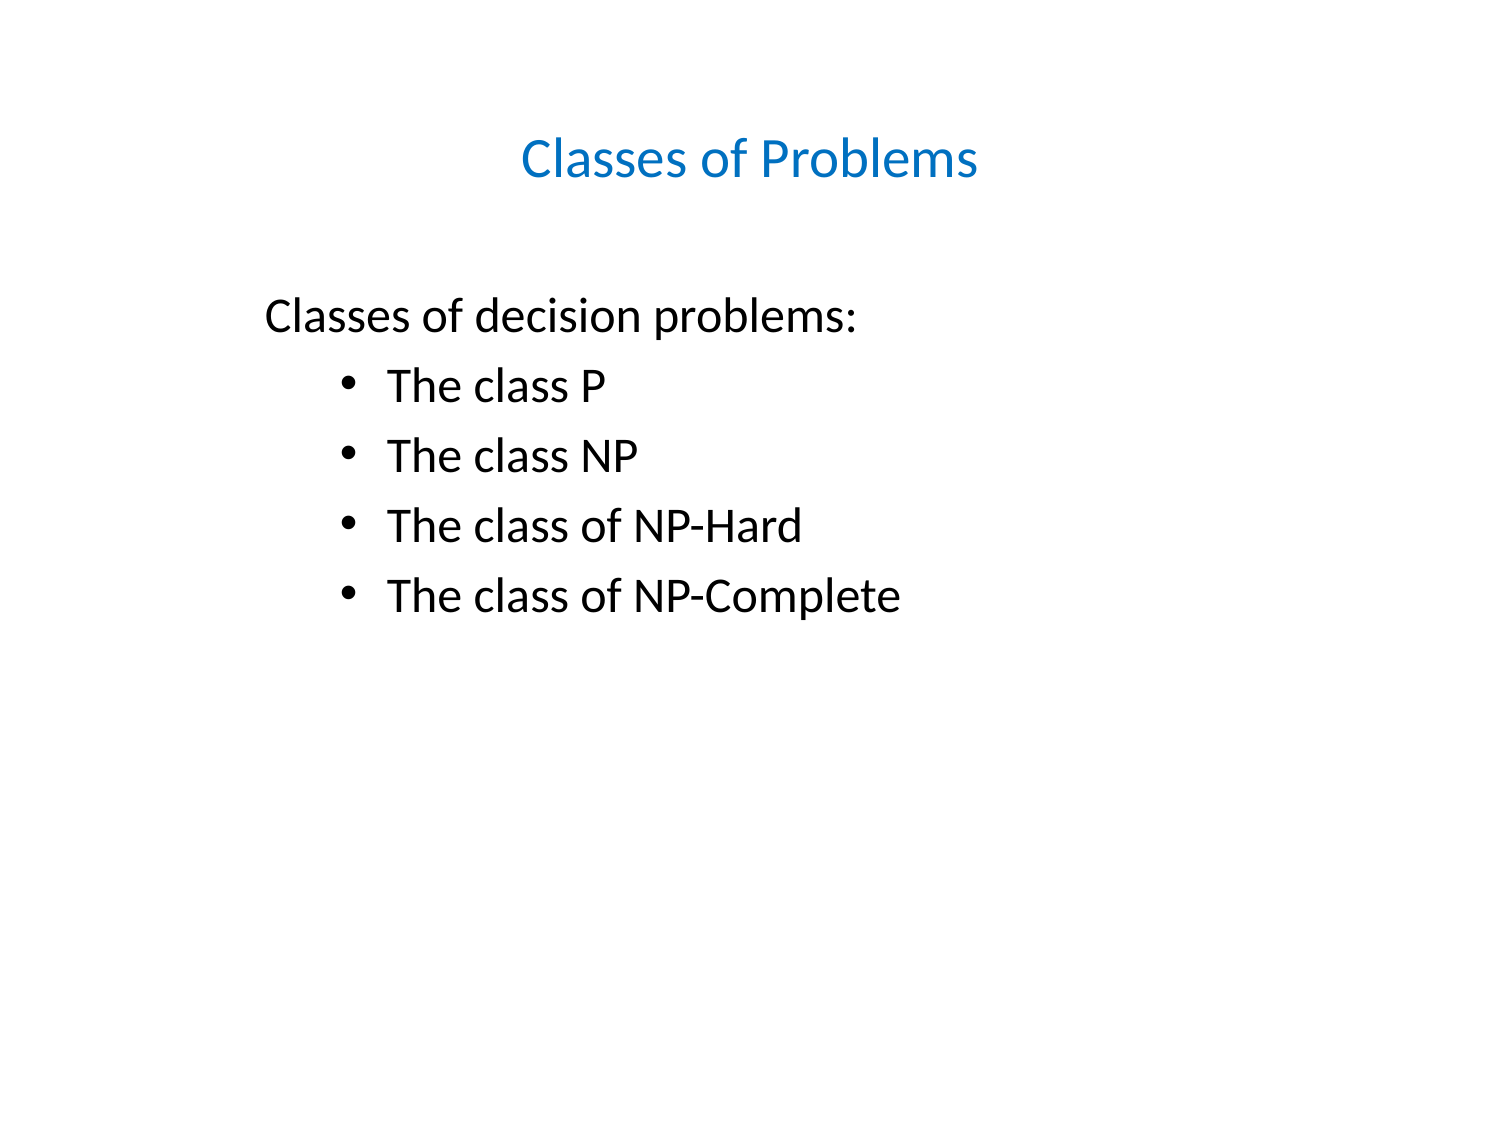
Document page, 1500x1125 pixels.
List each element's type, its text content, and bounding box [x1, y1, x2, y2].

title Classes of Problems [150, 112, 1350, 196]
list Classes of decision problems: The class P The class NP The class of NP-Hard The class of NP-Complete [249, 275, 1200, 725]
